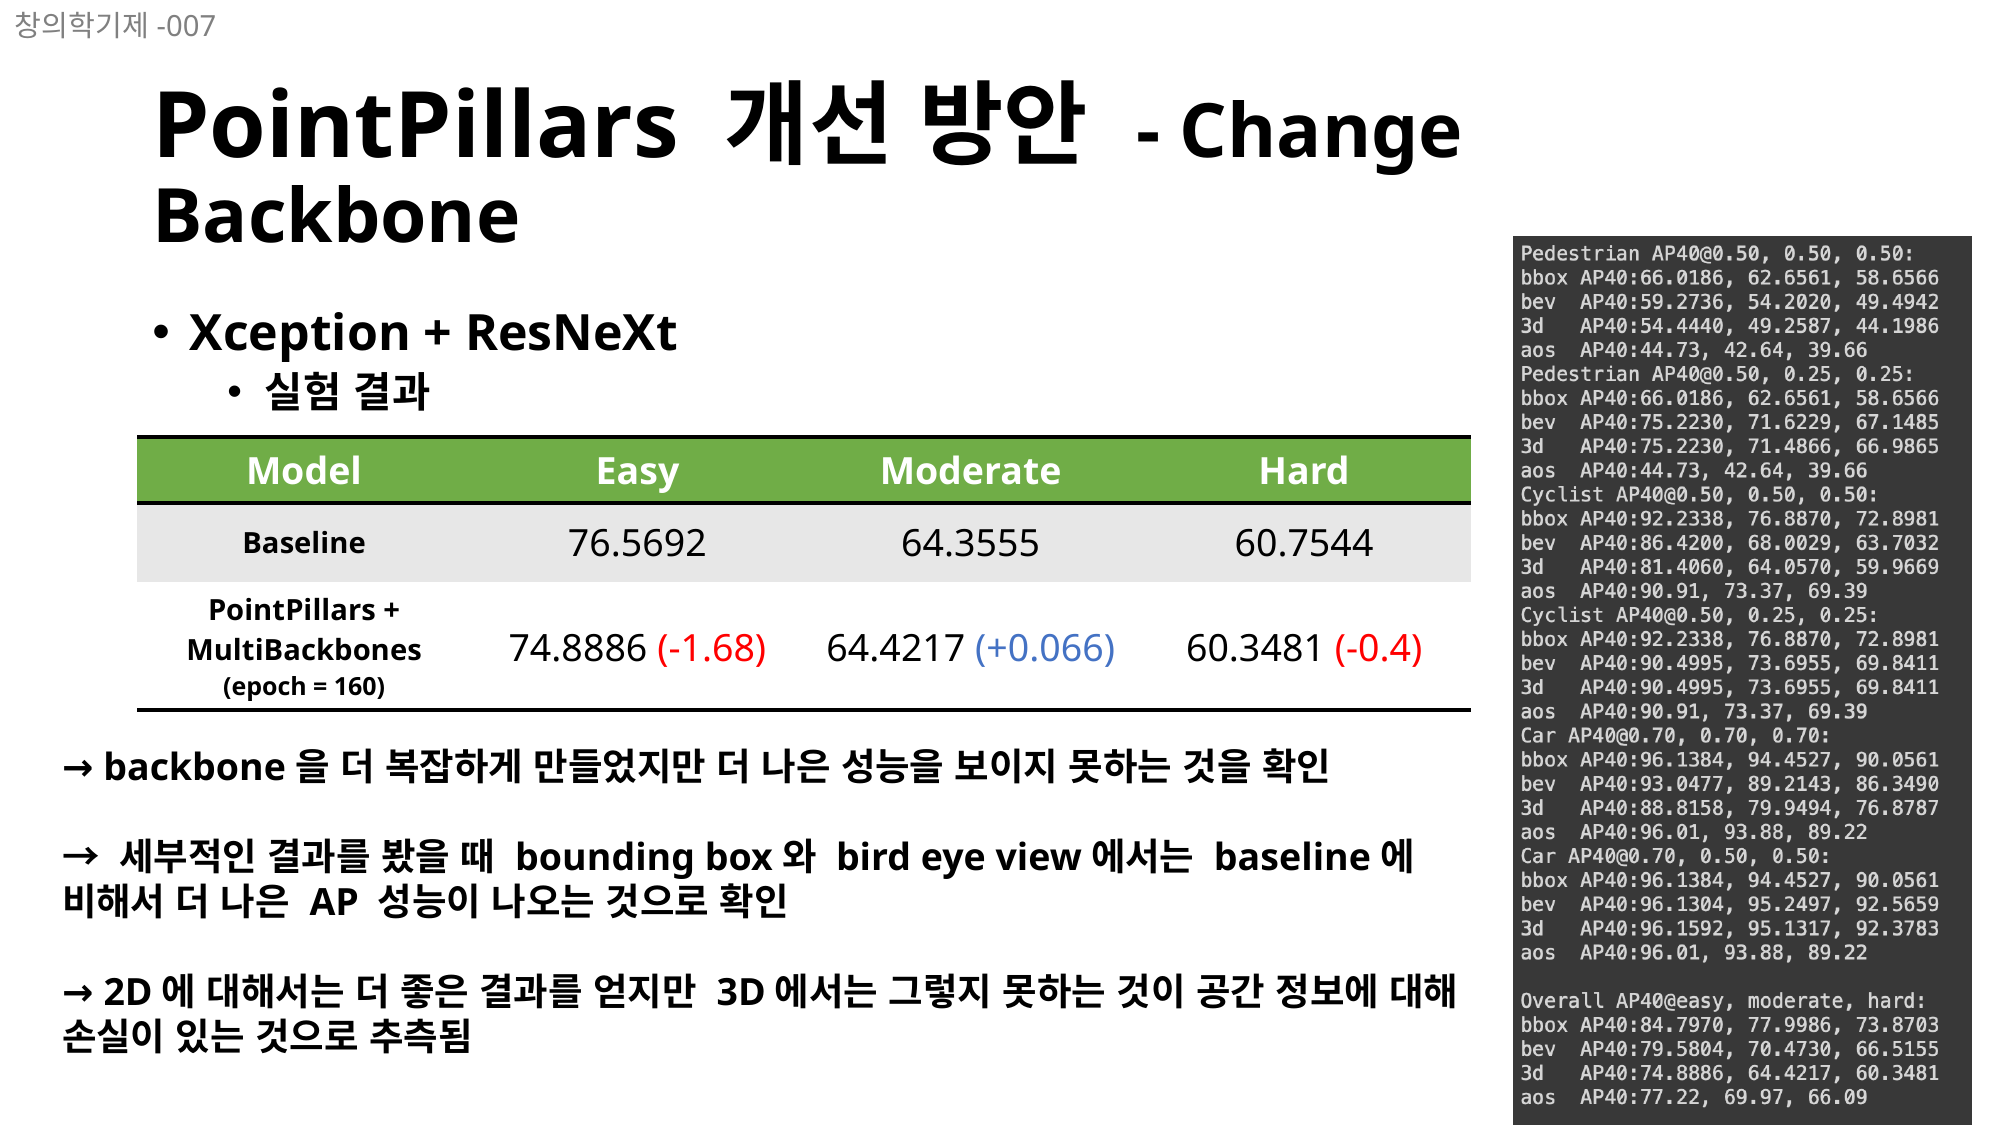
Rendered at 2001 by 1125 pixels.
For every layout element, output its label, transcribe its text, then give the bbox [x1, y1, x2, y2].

text_box 창의학기제-007 [0, 0, 258, 50]
title PointPillars 개선 방안 - Change Backbone [137, 59, 1863, 278]
table_header Easy [471, 439, 804, 501]
table_cell PointPillars + MultiBackbones (epoch = 160) [137, 582, 471, 708]
picture [1513, 236, 1972, 1125]
table_header Model [137, 439, 471, 501]
table_cell 60.7544 [1137, 505, 1471, 582]
table_cell 64.3555 [804, 505, 1137, 582]
table_cell 76.5692 [471, 505, 804, 582]
list Xception + ResNeXt 실험 결과 [137, 299, 1513, 735]
table_cell Baseline [137, 505, 471, 582]
table_header Hard [1137, 439, 1471, 501]
table_header Moderate [804, 439, 1137, 501]
table_cell 60.3481 (-0.4) [1137, 582, 1471, 708]
table_cell 74.8886 (-1.68) [471, 582, 804, 708]
table_cell 64.4217 (+0.066) [804, 582, 1137, 708]
text_box → backbone을 더 복잡하게 만들었지만 더 나은 성능을 보이지 못하는 것을 확인 → 세부적인 결과를 봤을 때 bounding box와 bird eye view에서는 baseline에 비해서 더 나은 AP 성능이 나오는 것으로 확인 → 2D에 대해서는 더 좋은 결과를 얻지만 3D에서는 그렇지 못하는 것이 공간 정보에 대해 손실이 있는 것으로 추측됨 [47, 735, 1513, 1066]
